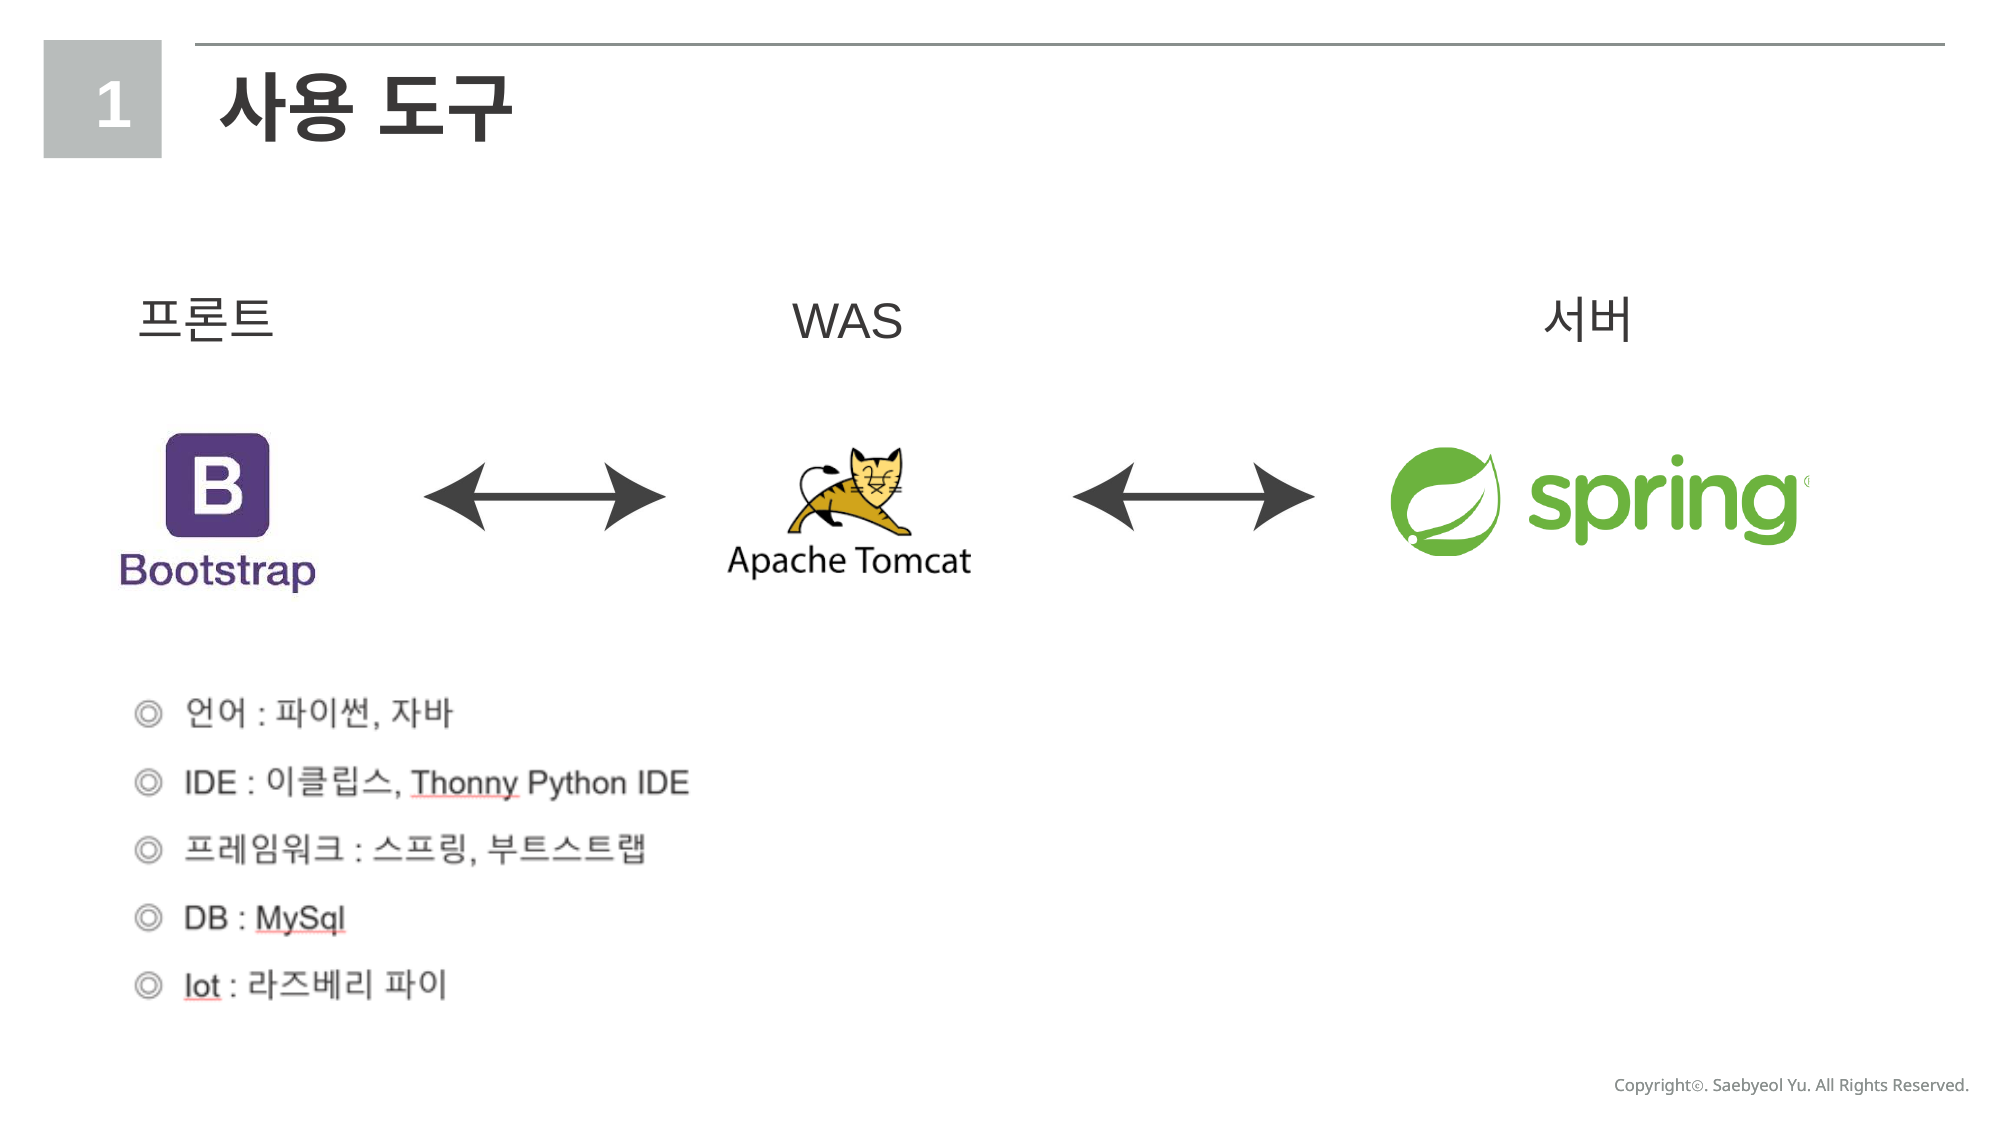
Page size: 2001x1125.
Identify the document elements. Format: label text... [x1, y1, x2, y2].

picture [391, 343, 698, 650]
picture [1040, 343, 1347, 650]
picture [700, 424, 1006, 593]
text_box Copyrightⓒ. Saebyeol Yu. All Rights Reserved. [1599, 1067, 1985, 1102]
picture [110, 424, 324, 602]
text_box [42, 39, 163, 159]
text_box 서버 [1527, 280, 1664, 356]
text_box 프론트 [122, 280, 312, 356]
text_box 1 [80, 52, 123, 148]
picture [1381, 437, 1810, 556]
text_box WAS [777, 280, 928, 356]
picture [118, 670, 778, 1028]
text_box 사용 도구 [203, 52, 531, 158]
